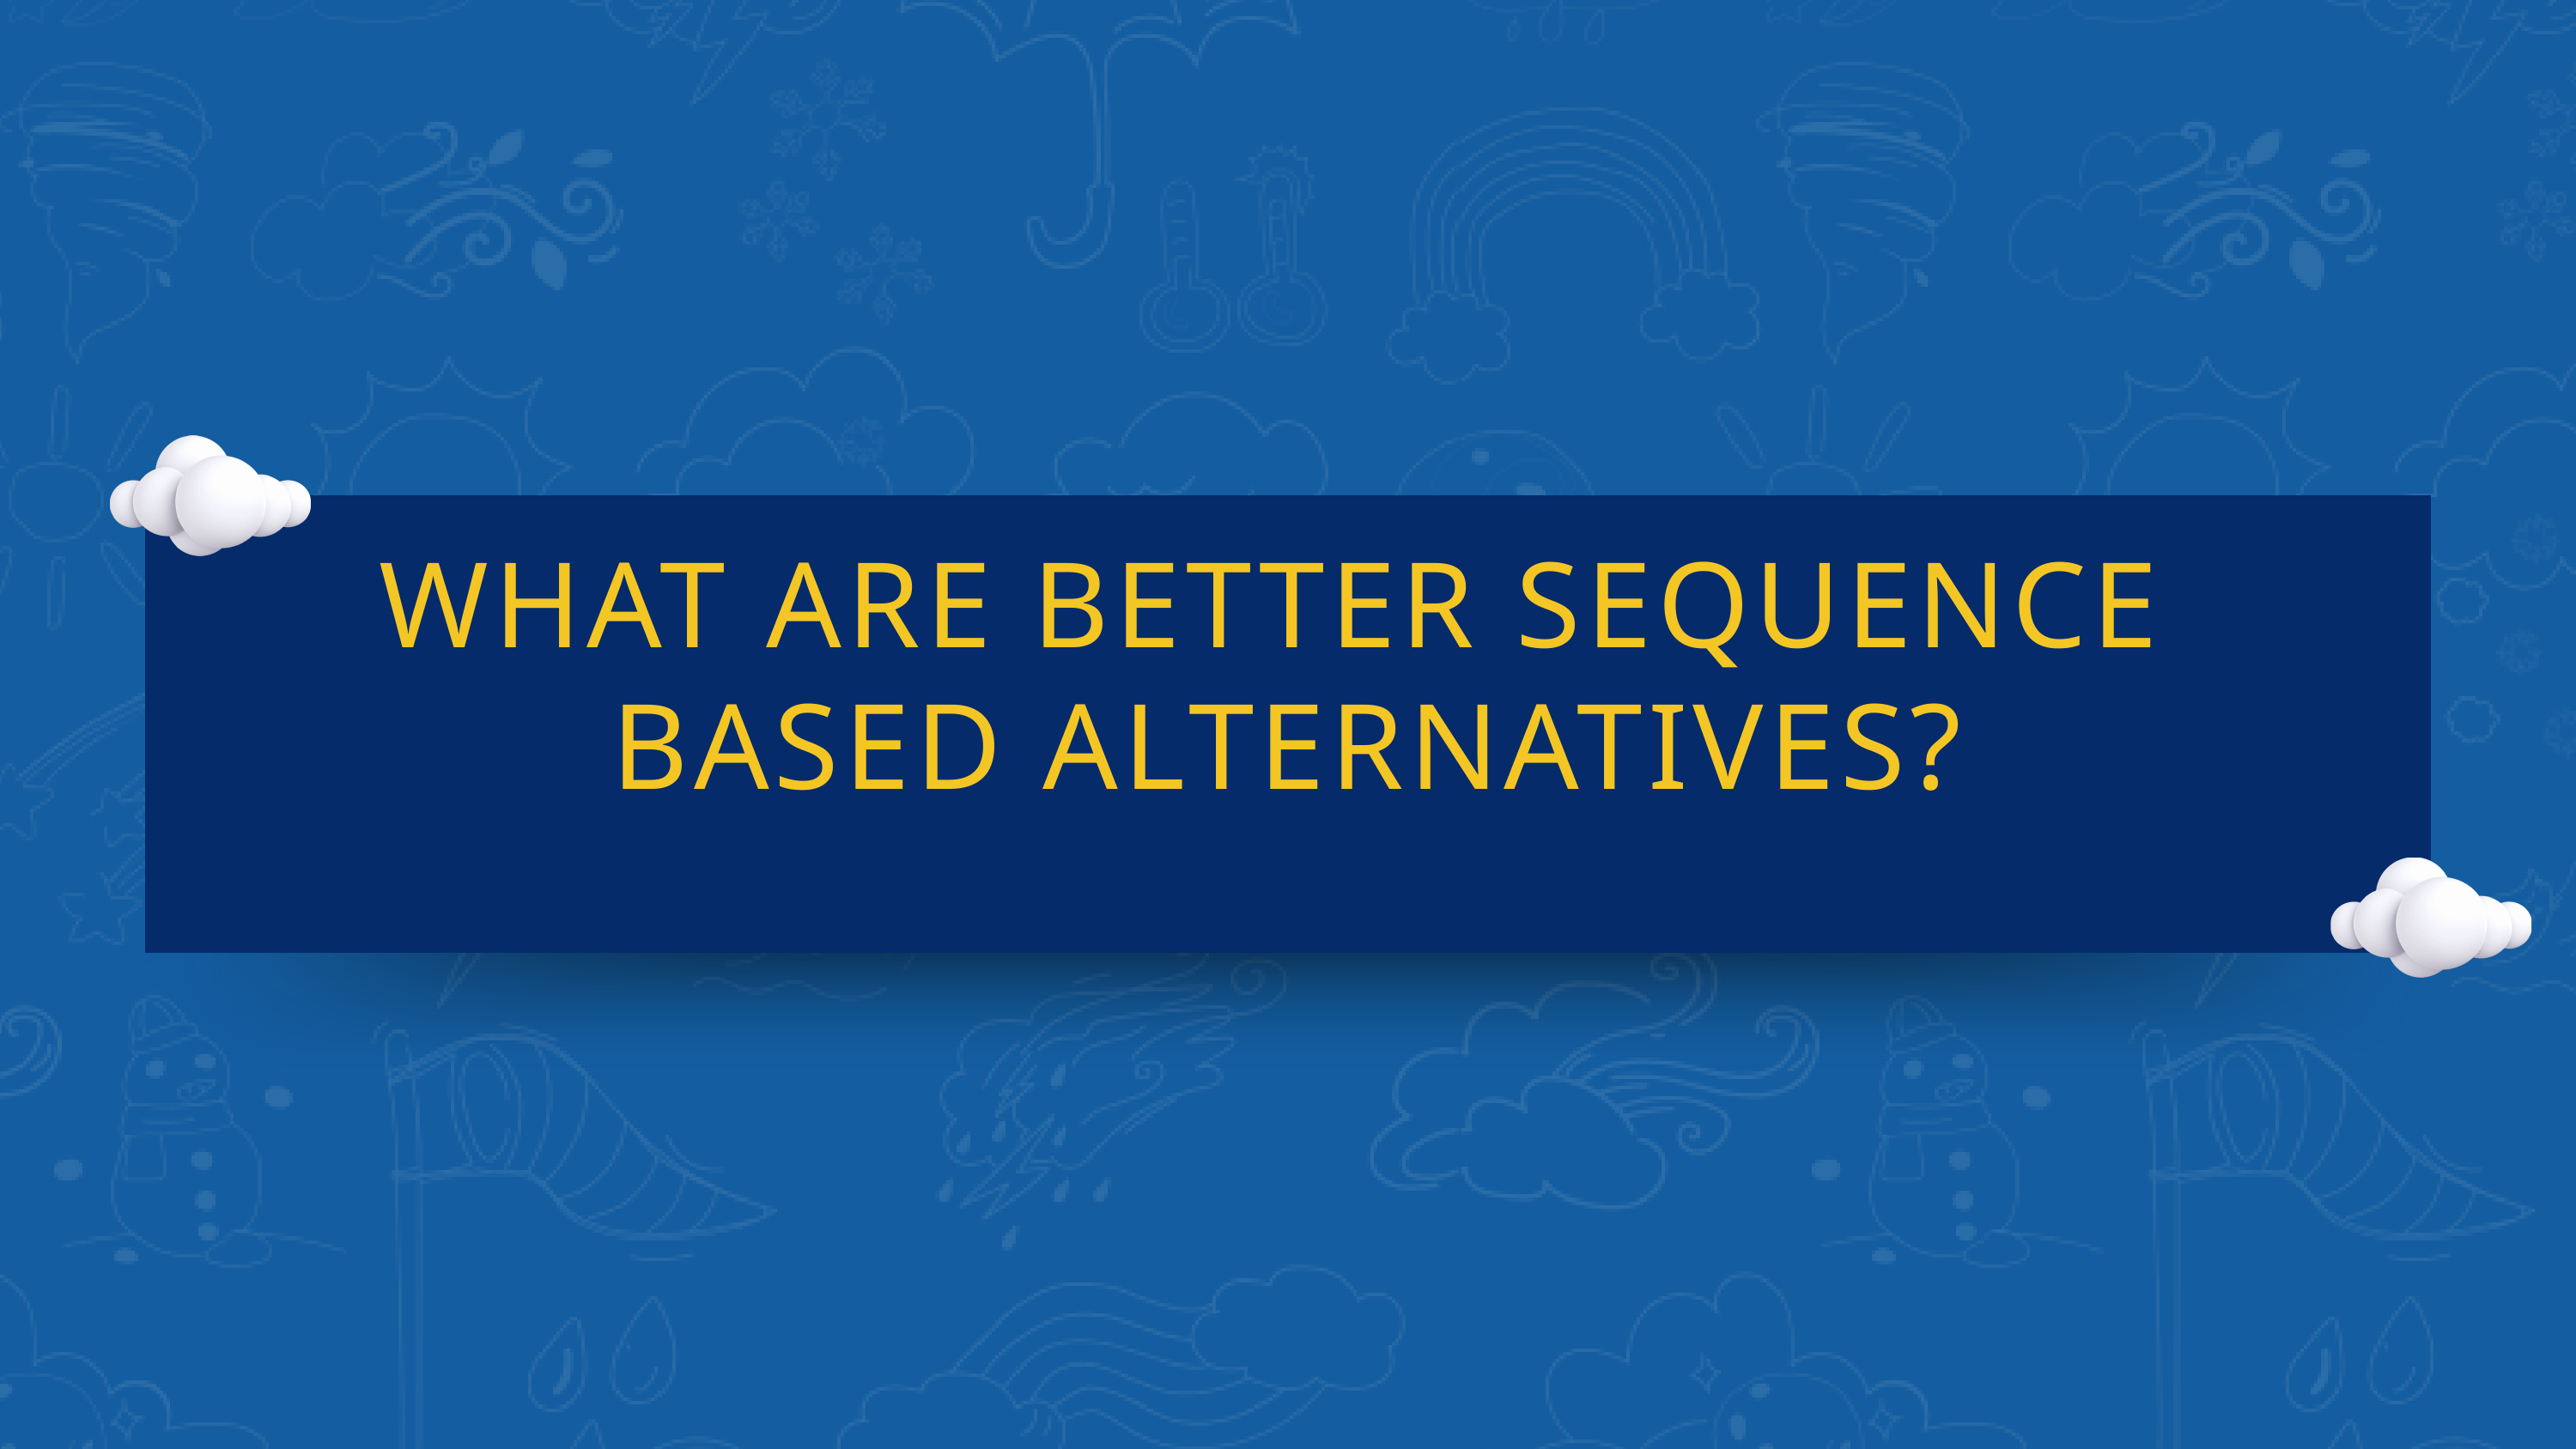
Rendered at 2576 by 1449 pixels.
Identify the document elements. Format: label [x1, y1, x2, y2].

text_box [0, 0, 2576, 1449]
text_box [144, 495, 2432, 1068]
